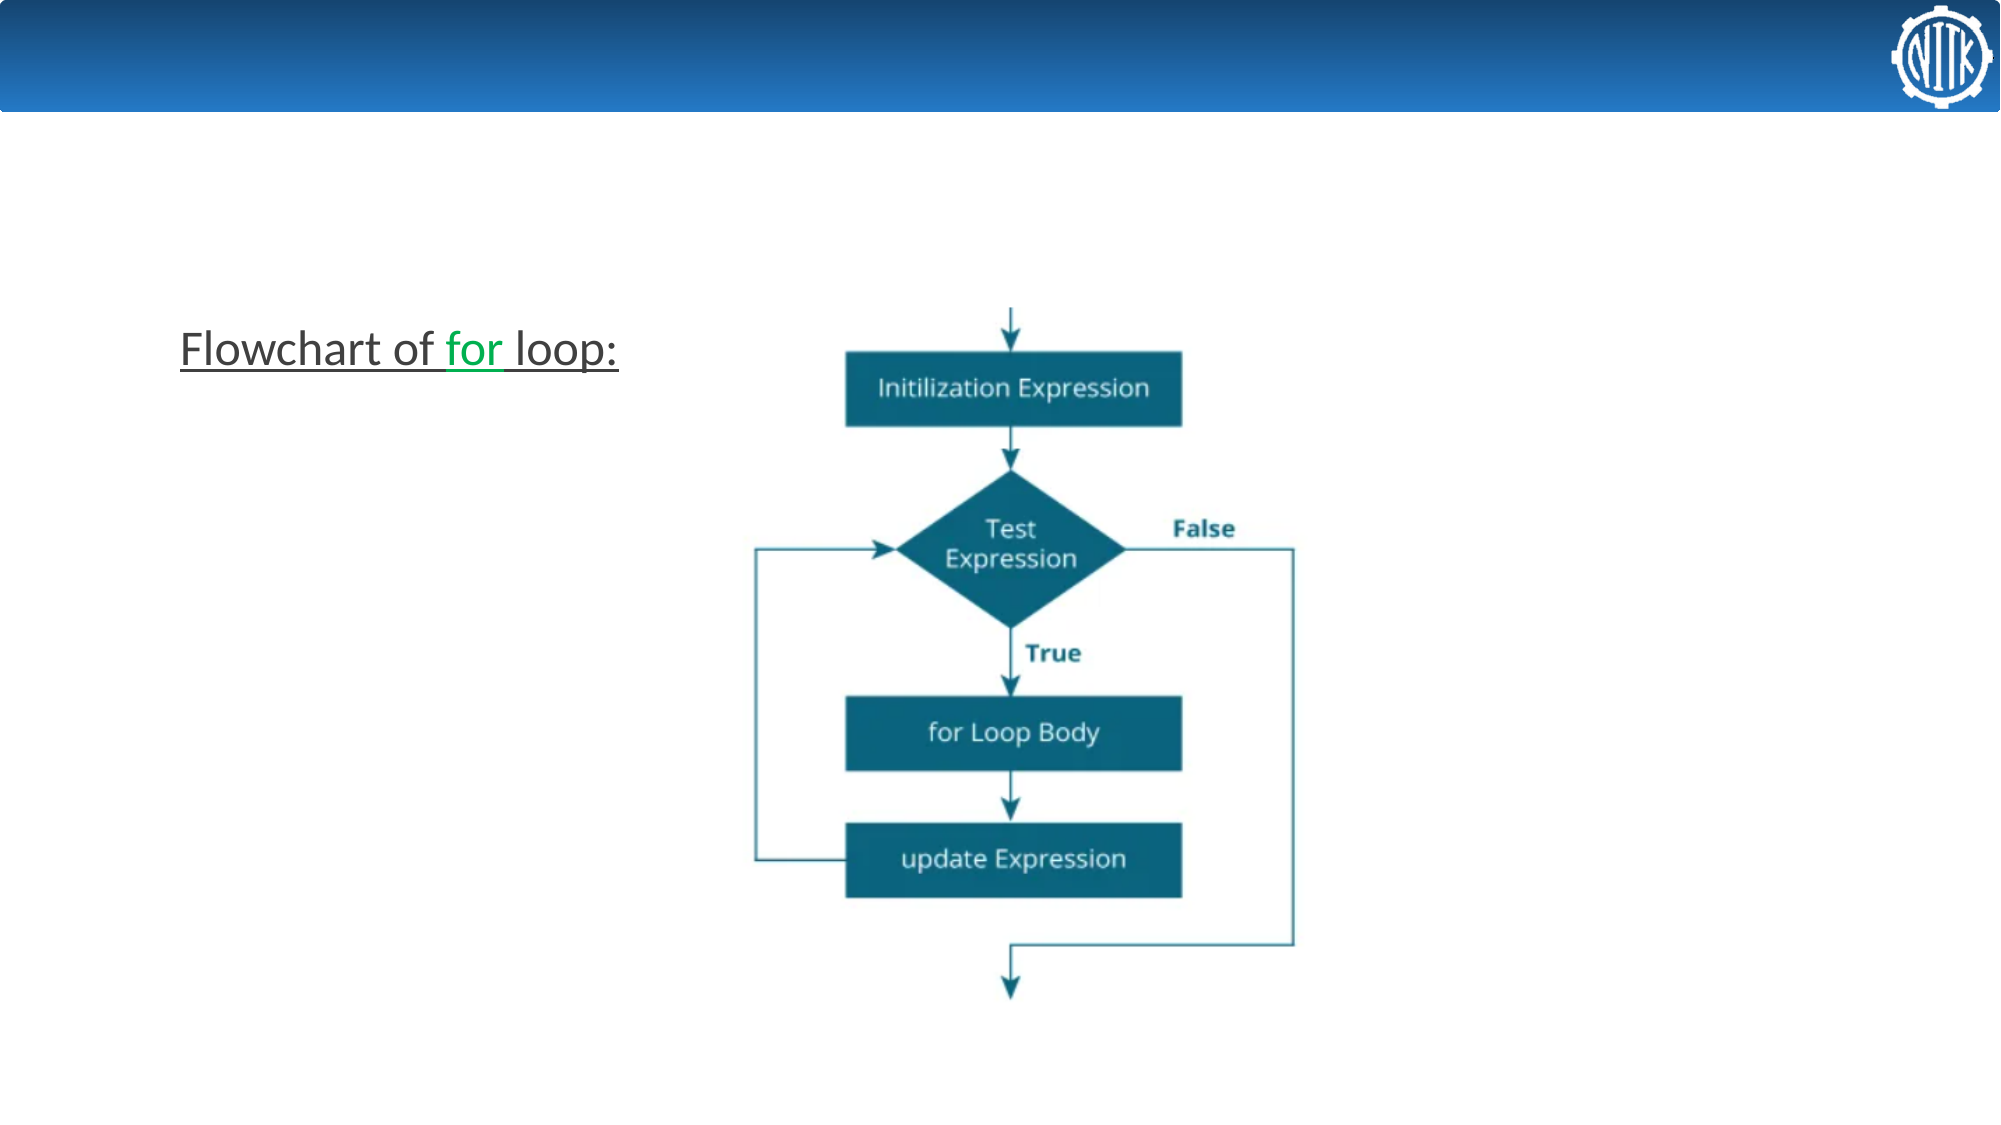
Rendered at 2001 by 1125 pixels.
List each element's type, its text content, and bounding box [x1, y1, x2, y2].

text_box Flowchart of for loop: [179, 314, 674, 418]
picture [740, 295, 1327, 1025]
picture [1885, 0, 2001, 116]
